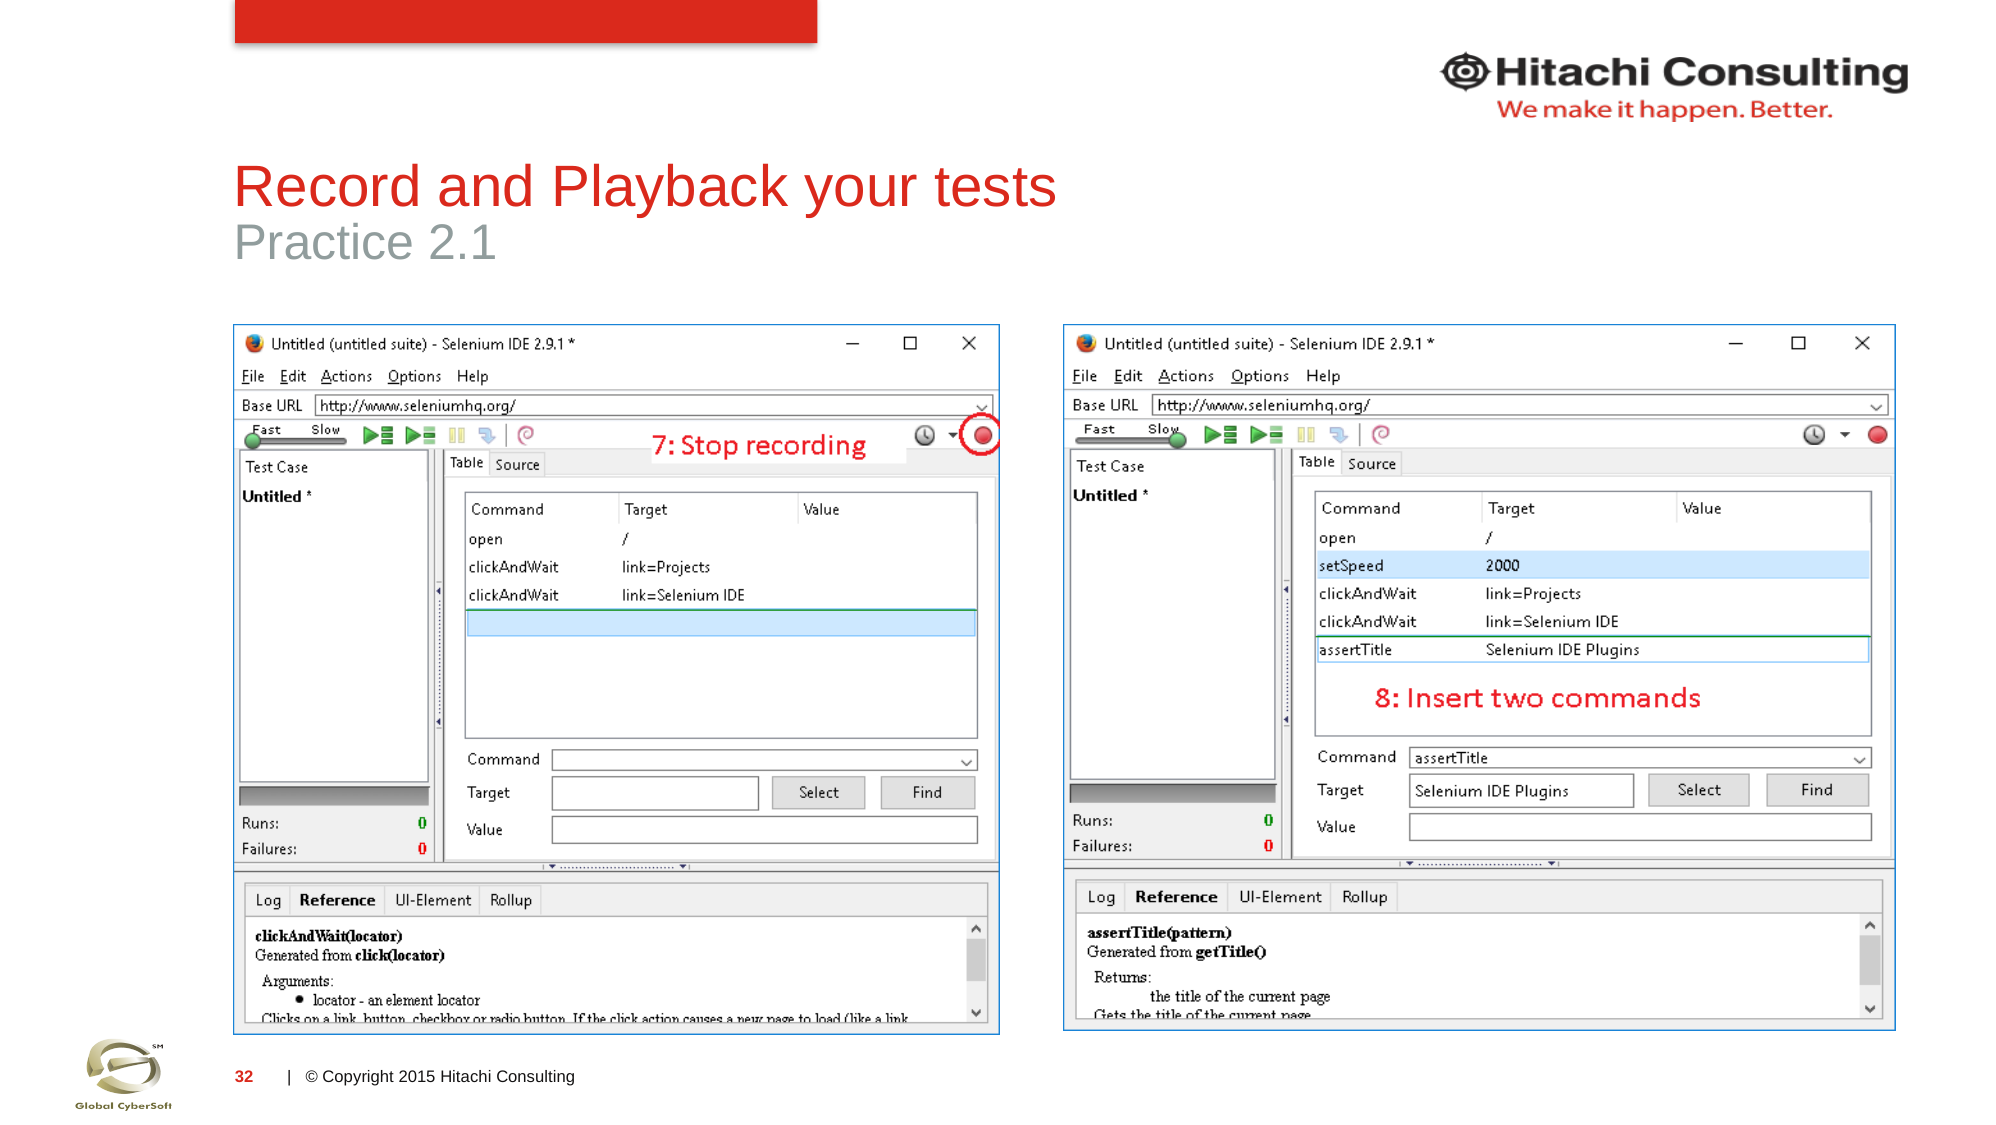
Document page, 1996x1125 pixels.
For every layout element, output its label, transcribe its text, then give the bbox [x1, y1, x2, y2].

title Record and Playback your tests [233, 148, 1896, 224]
picture [1439, 51, 1908, 122]
picture [1063, 324, 1896, 1032]
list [233, 324, 1000, 1035]
list Practice 2.1 [233, 225, 1896, 291]
picture [71, 1036, 174, 1113]
